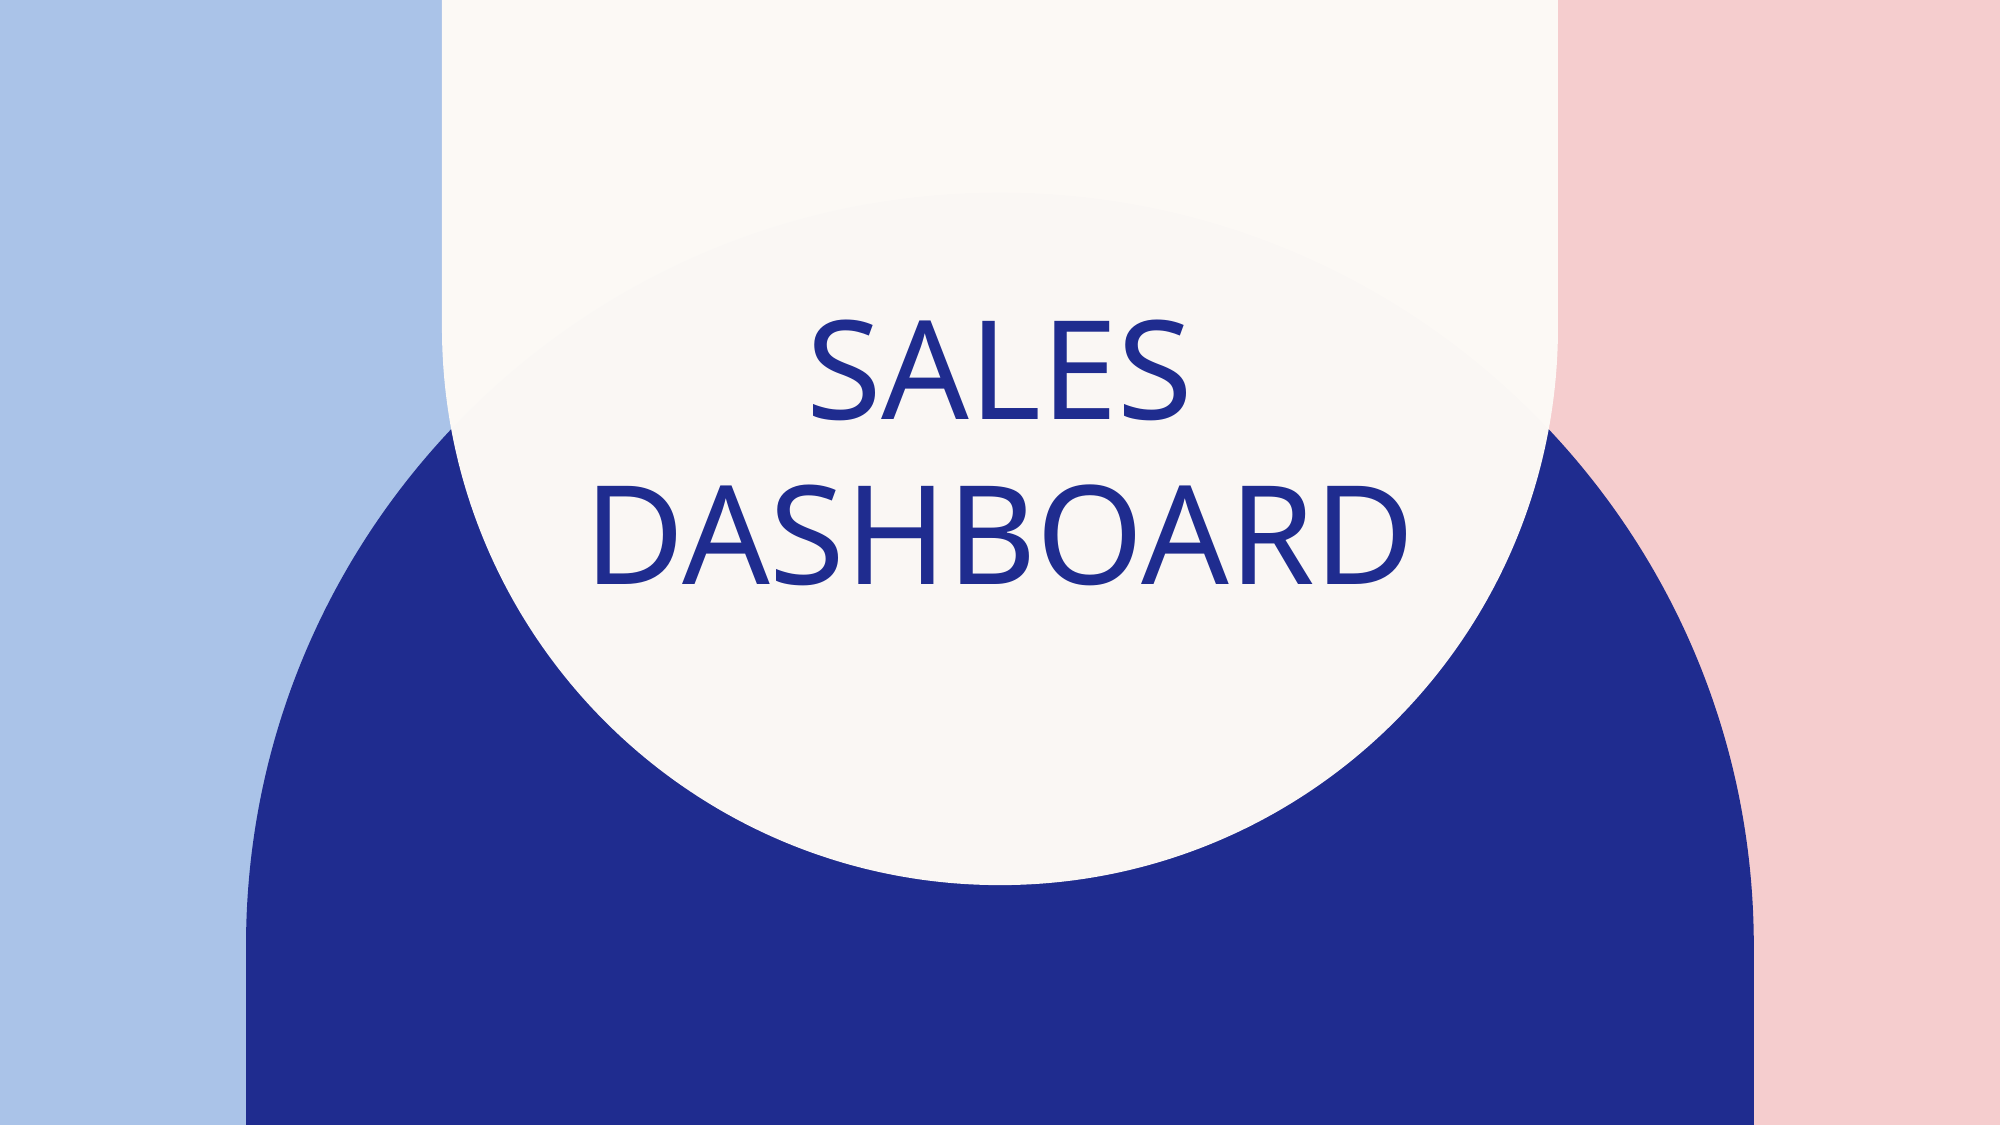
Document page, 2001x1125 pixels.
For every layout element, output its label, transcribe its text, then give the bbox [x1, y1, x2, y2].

title Sales Dashboard [475, 132, 1525, 762]
